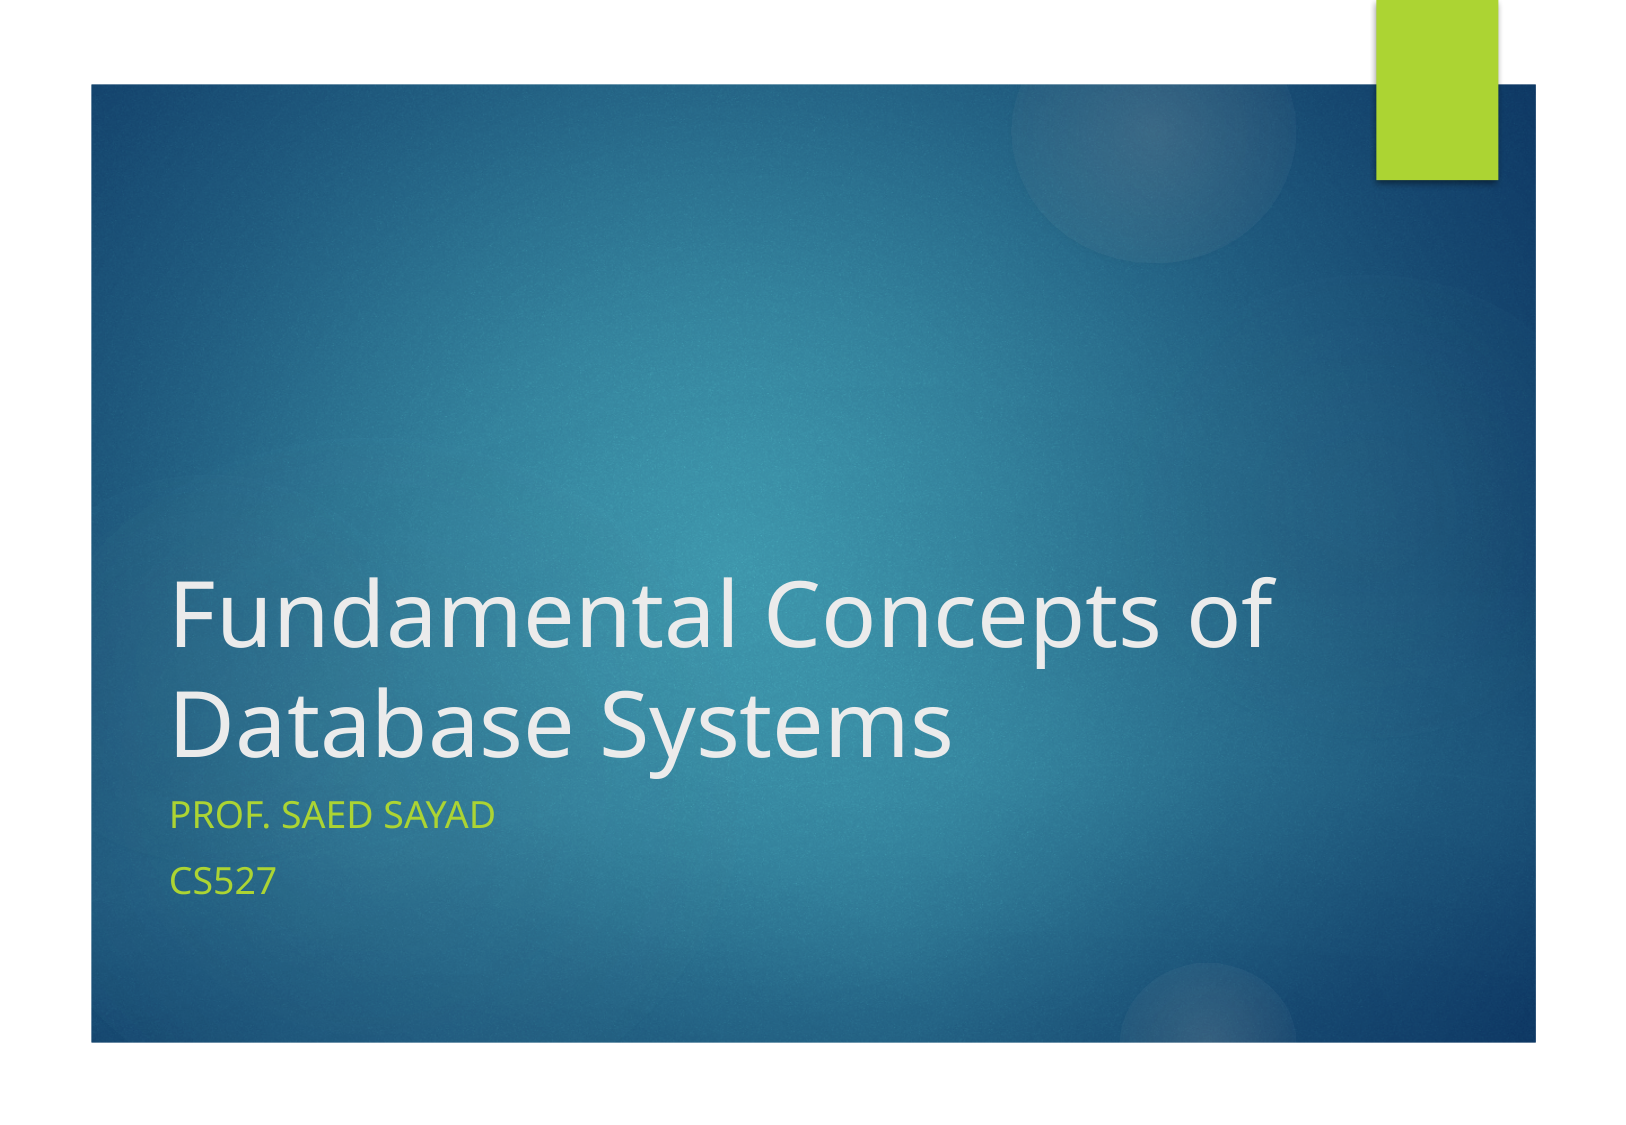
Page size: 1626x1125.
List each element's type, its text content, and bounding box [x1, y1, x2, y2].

title Fundamental Concepts of Database Systems [153, 364, 1499, 784]
subtitle Prof. Saed SAYAd CS527 [153, 783, 1206, 946]
